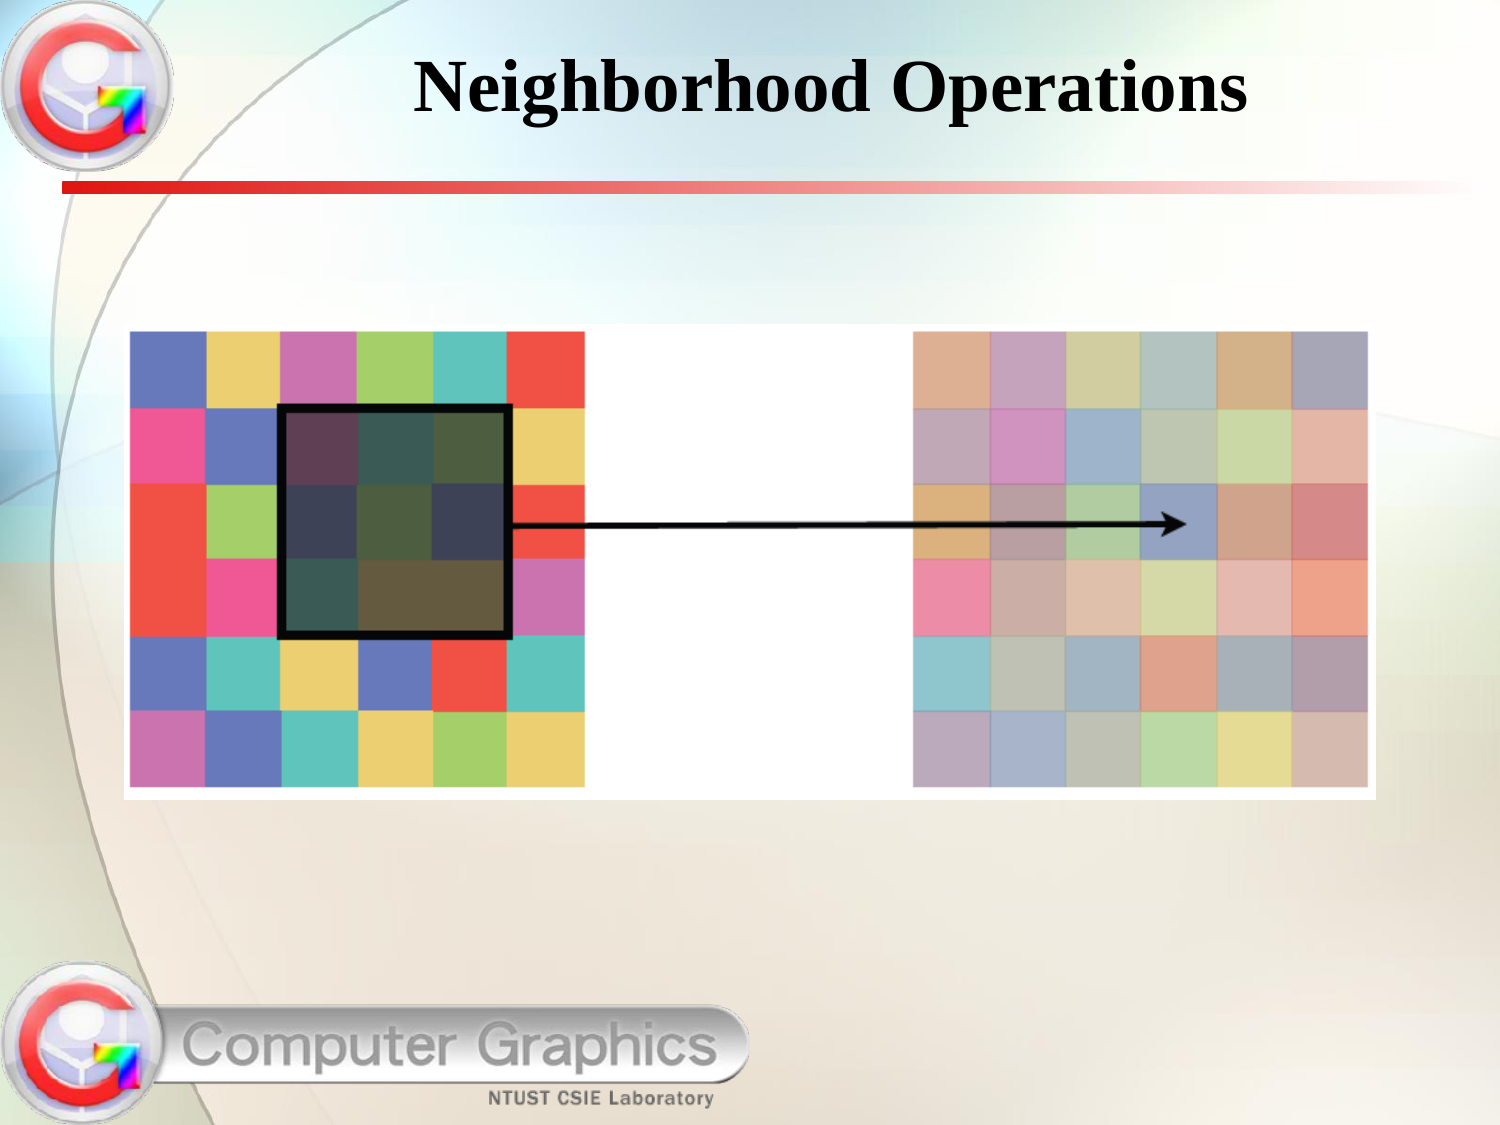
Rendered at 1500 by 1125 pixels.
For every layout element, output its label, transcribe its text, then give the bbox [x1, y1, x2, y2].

picture [0, 0, 1500, 1125]
title Neighborhood Operations [212, 0, 1450, 163]
